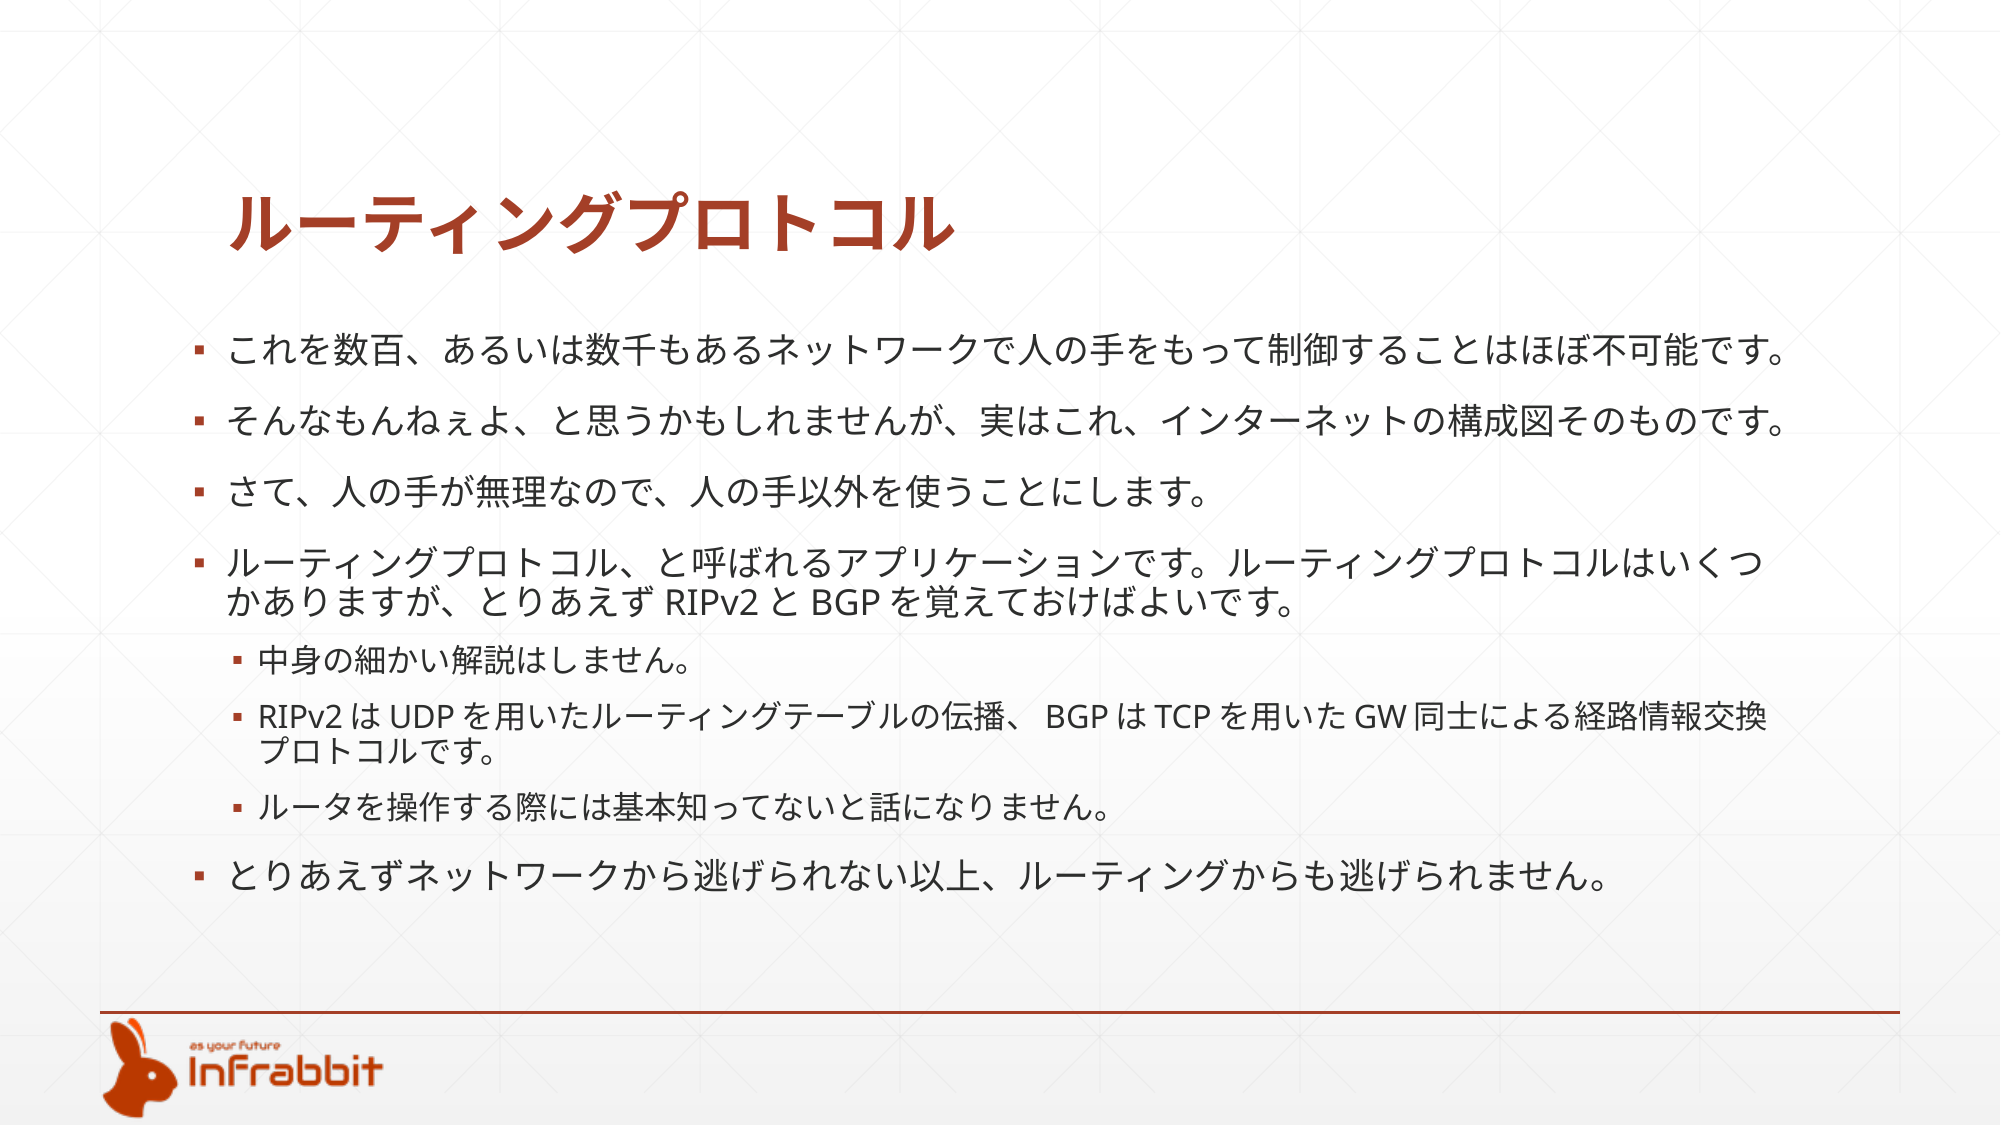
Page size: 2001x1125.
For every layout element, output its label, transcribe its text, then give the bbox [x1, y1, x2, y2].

picture [99, 1014, 387, 1122]
title ルーティングプロトコル [212, 82, 1788, 271]
list これを数百、あるいは数千もあるネットワークで人の手をもって制御することはほぼ不可能です。 そんなもんねぇよ、と思うかもしれませんが、実はこれ、インターネットの構成図そのものです。 さて、人の手が無理なので、人の手以外を使うことにします。 ルーティングプロトコル、と呼ばれるアプリケーションです。ルーティングプロトコルはいくつかありますが、とりあえずRIPv2とBGPを覚えておけばよいです。 中身の細かい解説はしません。 RIPv2はUDPを用いたルーティングテーブルの伝播、BGPはTCPを用いたGW同士による経路情報交換プロトコルです。 ルータを操作する際には基本知ってないと話になりません。 とりあえずネットワークから逃げられない以上、ルーティングからも逃げられません。 [178, 324, 1788, 985]
